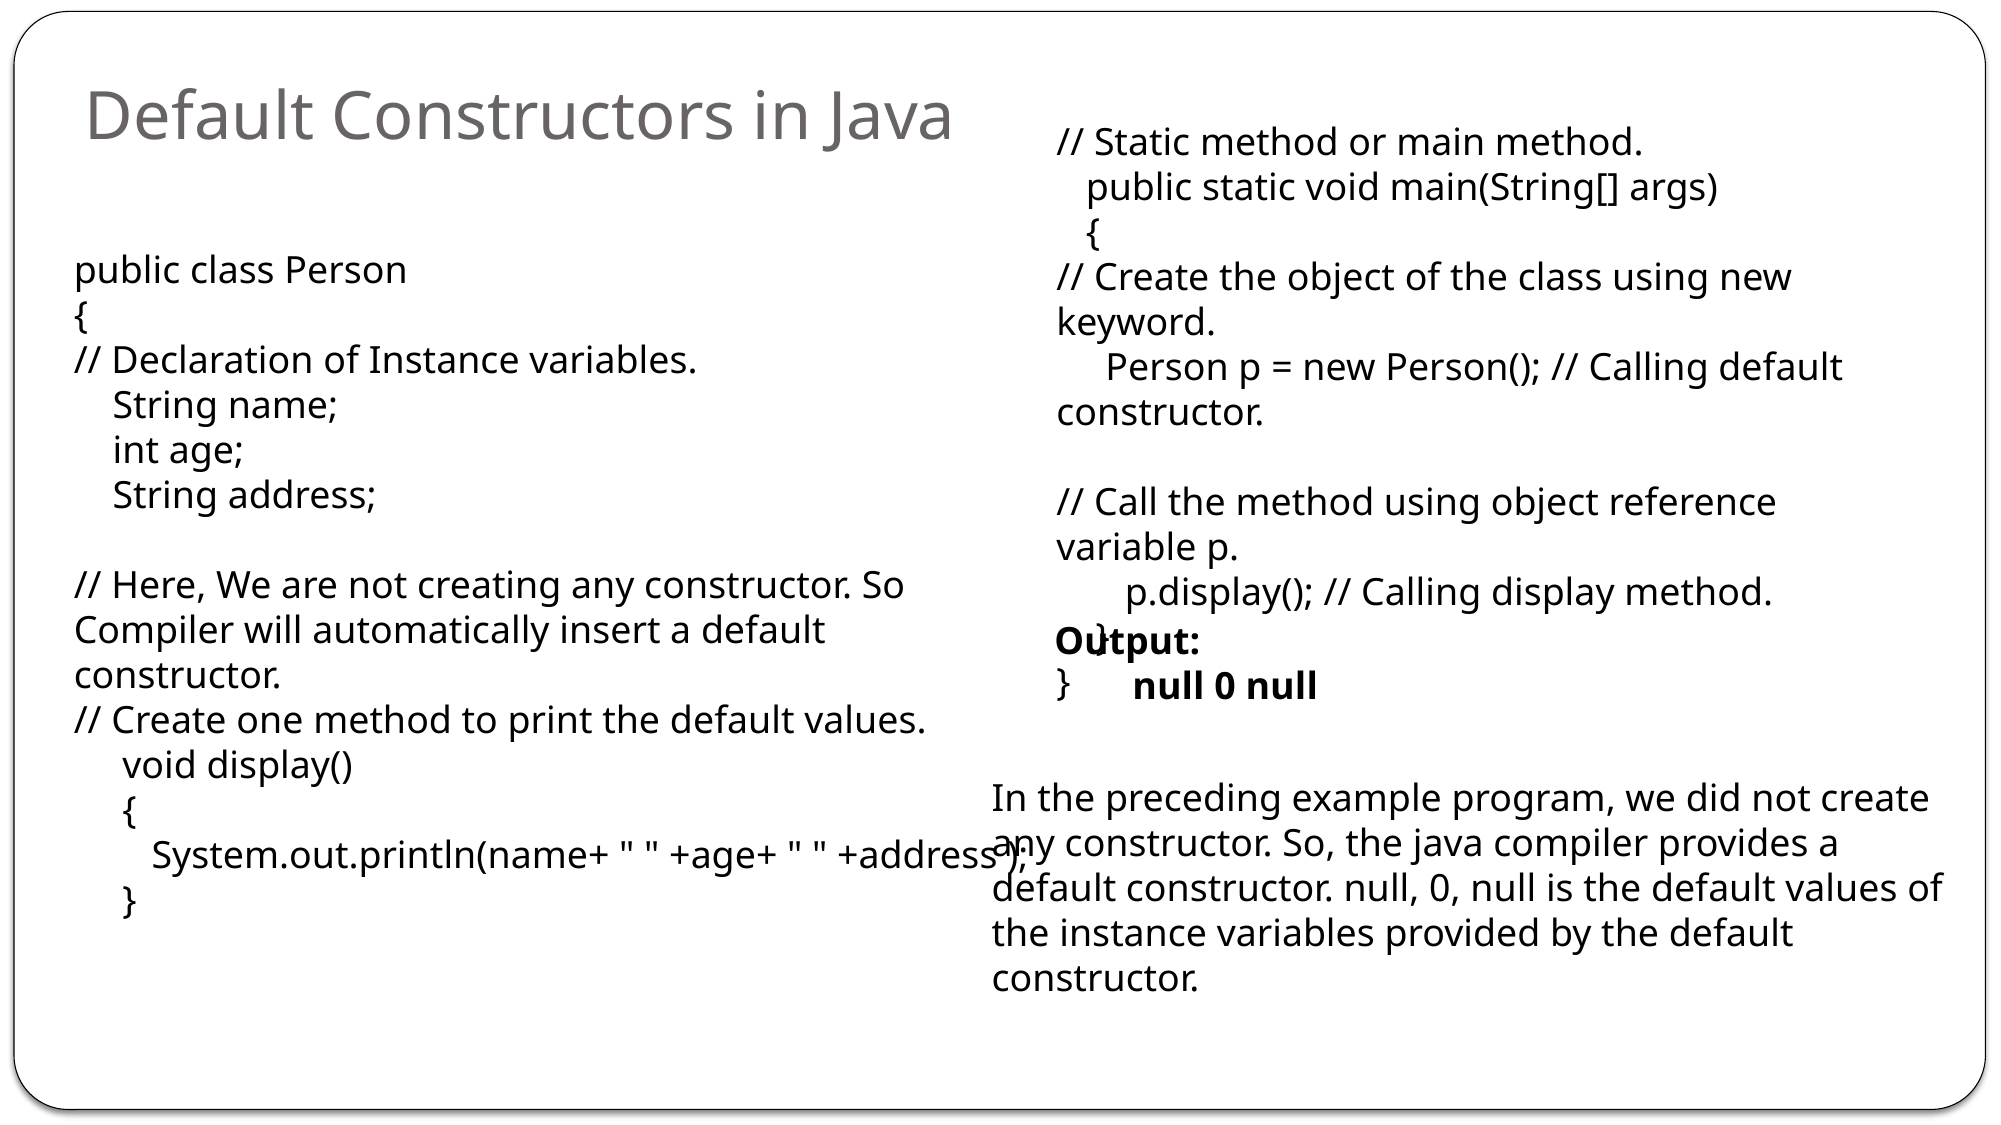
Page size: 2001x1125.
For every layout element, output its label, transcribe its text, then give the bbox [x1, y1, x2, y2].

text_box Output: null 0 null [1039, 610, 2000, 715]
text_box In the preceding example program, we did not create any constructor. So, the java compiler provides a default constructor. null, 0, null is the default values of the instance variables provided by the default constructor. [976, 766, 1977, 1006]
text_box Default Constructors in Java [70, 65, 1071, 239]
text_box public class Person { // Declaration of Instance variables. String name; int age; String address; // Here, We are not creating any constructor. So Compiler will automatically insert a default constructor. // Create one method to print the default values. void display() { System.out.println(name+ " " +age+ " " +address ); } [58, 239, 1059, 929]
text_box // Static method or main method. public static void main(String[] args) { // Create the object of the class using new keyword. Person p = new Person(); // Calling default constructor. // Call the method using object reference variable p. p.display(); // Calling display method. } } [1041, 111, 1892, 610]
